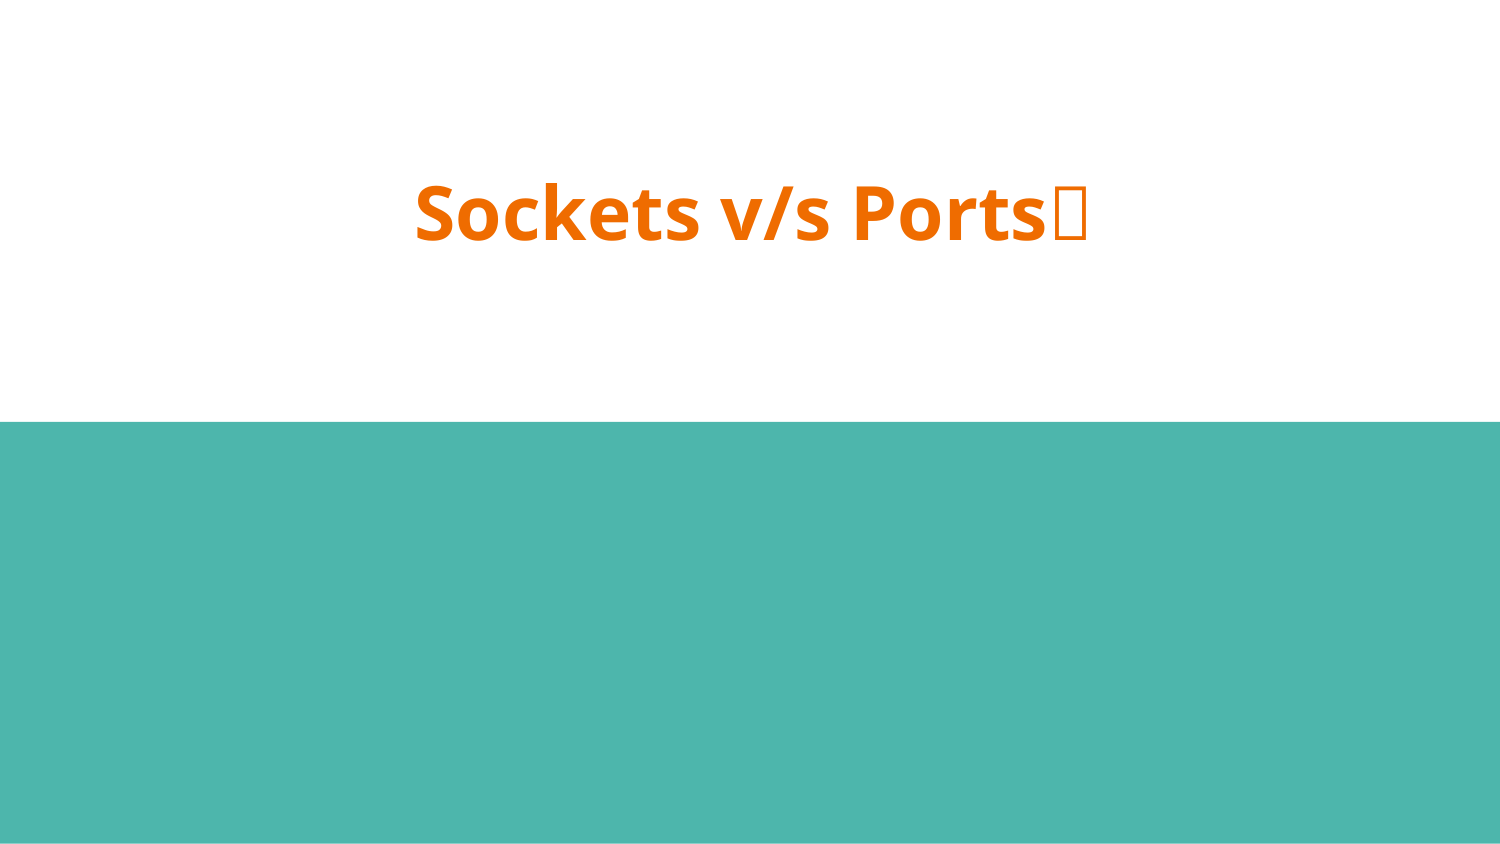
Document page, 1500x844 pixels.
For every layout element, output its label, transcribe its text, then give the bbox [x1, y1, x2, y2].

title Sockets v/s Ports🤯 [51, 133, 1458, 289]
